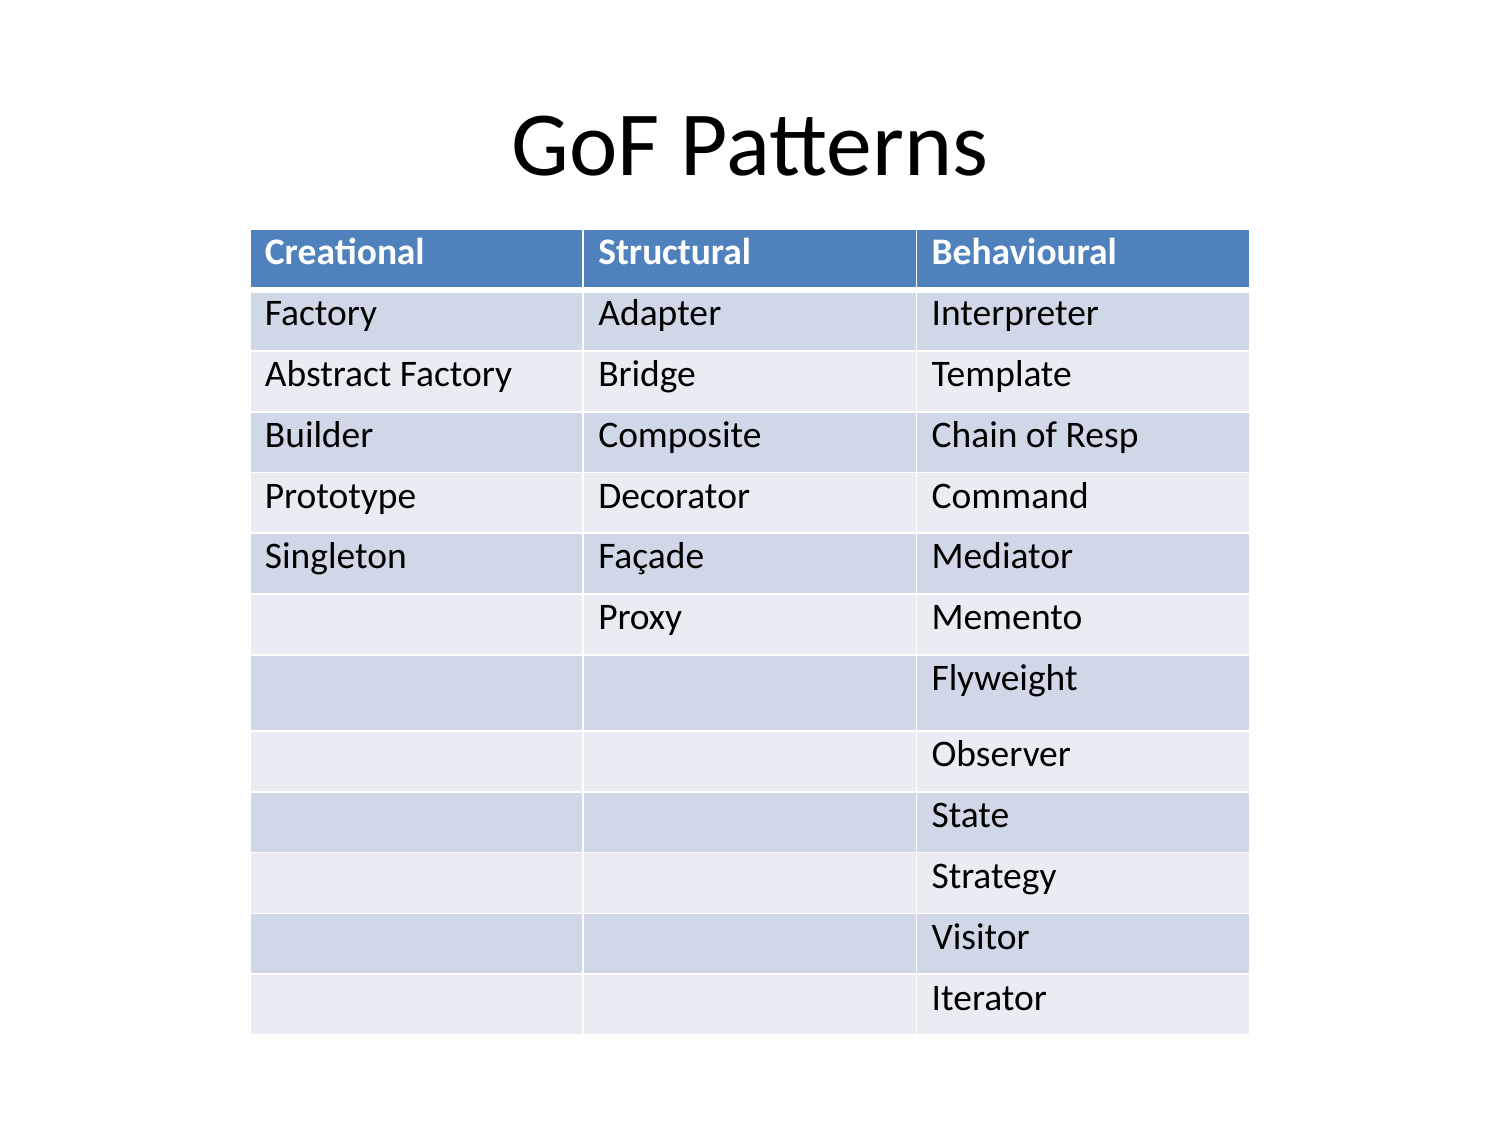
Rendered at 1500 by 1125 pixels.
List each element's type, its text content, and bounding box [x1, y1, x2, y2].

table_cell Bridge [584, 352, 916, 411]
table_cell Factory [251, 293, 582, 350]
table_cell [584, 656, 916, 730]
table_cell Proxy [584, 595, 916, 654]
table_cell [251, 853, 582, 913]
table_cell State [917, 793, 1249, 852]
table_cell Chain of Resp [917, 413, 1249, 472]
table_cell Adapter [584, 293, 916, 350]
title GoF Patterns [75, 45, 1425, 233]
table_cell [584, 914, 916, 973]
table_cell Singleton [251, 534, 582, 593]
table_cell Decorator [584, 473, 916, 532]
table_cell [584, 853, 916, 913]
table_cell Interpreter [917, 293, 1249, 350]
table_cell [251, 793, 582, 852]
table_cell Strategy [917, 853, 1249, 913]
table_cell Mediator [917, 534, 1249, 593]
table_header Behavioural [917, 230, 1249, 287]
table_cell [251, 595, 582, 654]
table_cell Memento [917, 595, 1249, 654]
table_cell Template [917, 352, 1249, 411]
table_cell Abstract Factory [251, 352, 582, 411]
table_header Structural [584, 230, 916, 287]
table_cell Composite [584, 413, 916, 472]
table_cell Builder [251, 413, 582, 472]
table_cell [584, 975, 916, 1034]
table_cell Iterator [917, 975, 1249, 1034]
table_cell [251, 732, 582, 791]
table_cell Façade [584, 534, 916, 593]
table_cell [251, 656, 582, 730]
table_cell Command [917, 473, 1249, 532]
table_cell Prototype [251, 473, 582, 532]
table_cell [584, 793, 916, 852]
table_cell Visitor [917, 914, 1249, 973]
table_header Creational [251, 230, 582, 287]
table_cell [251, 975, 582, 1034]
table_cell Flyweight [917, 656, 1249, 730]
table_cell Observer [917, 732, 1249, 791]
table_cell [251, 914, 582, 973]
table_cell [584, 732, 916, 791]
